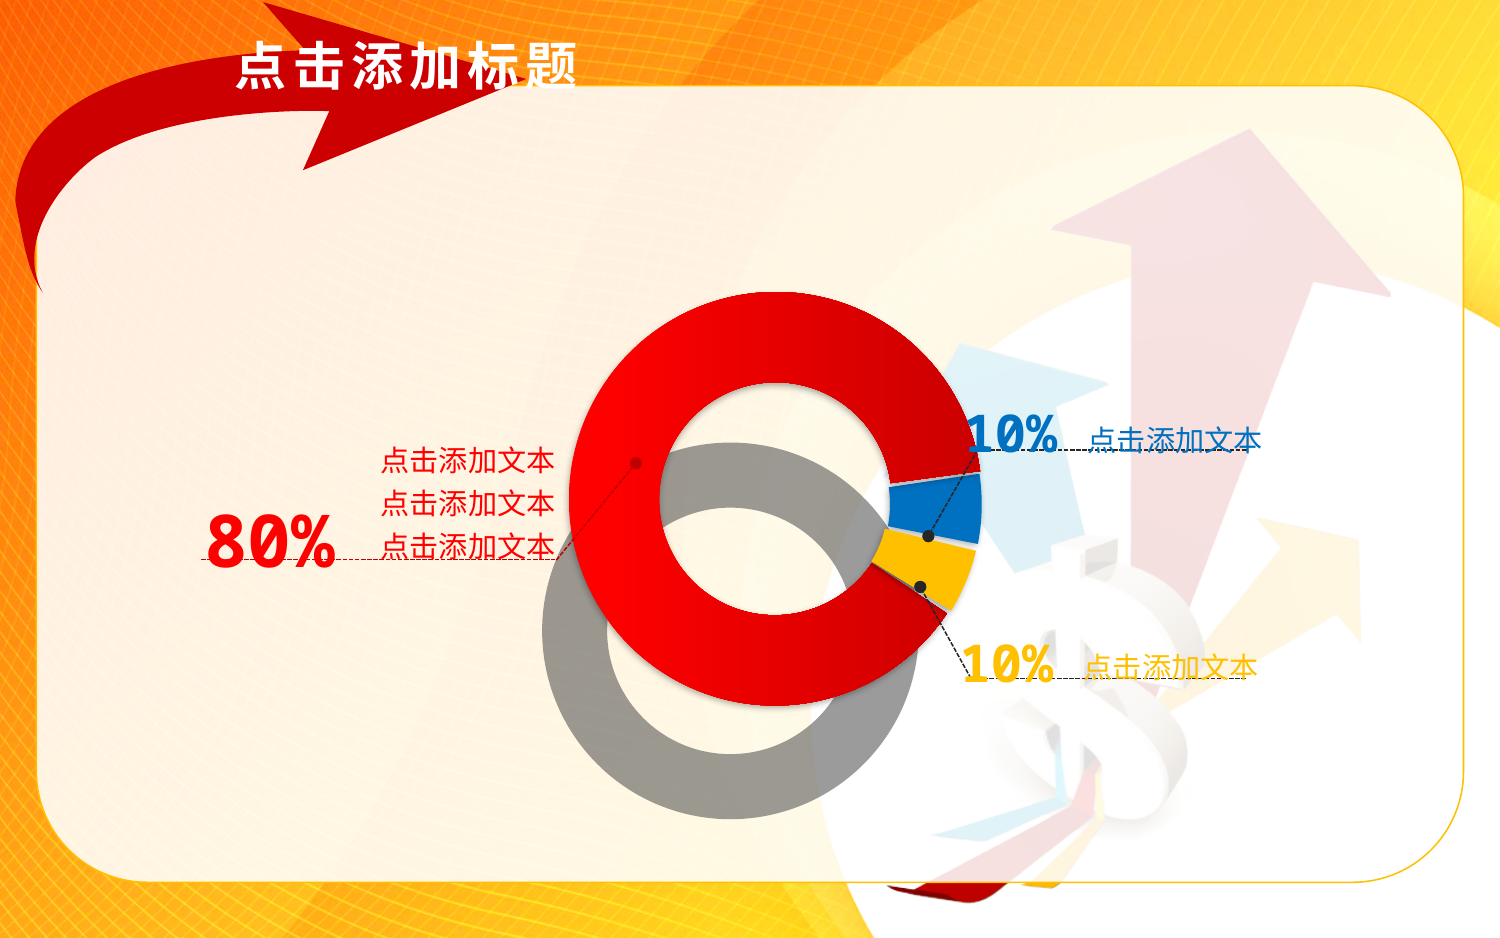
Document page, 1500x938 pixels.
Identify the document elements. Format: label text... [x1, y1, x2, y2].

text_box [189, 291, 1280, 820]
text_box 点击添加标题 [220, 13, 605, 104]
picture [0, 0, 1500, 938]
